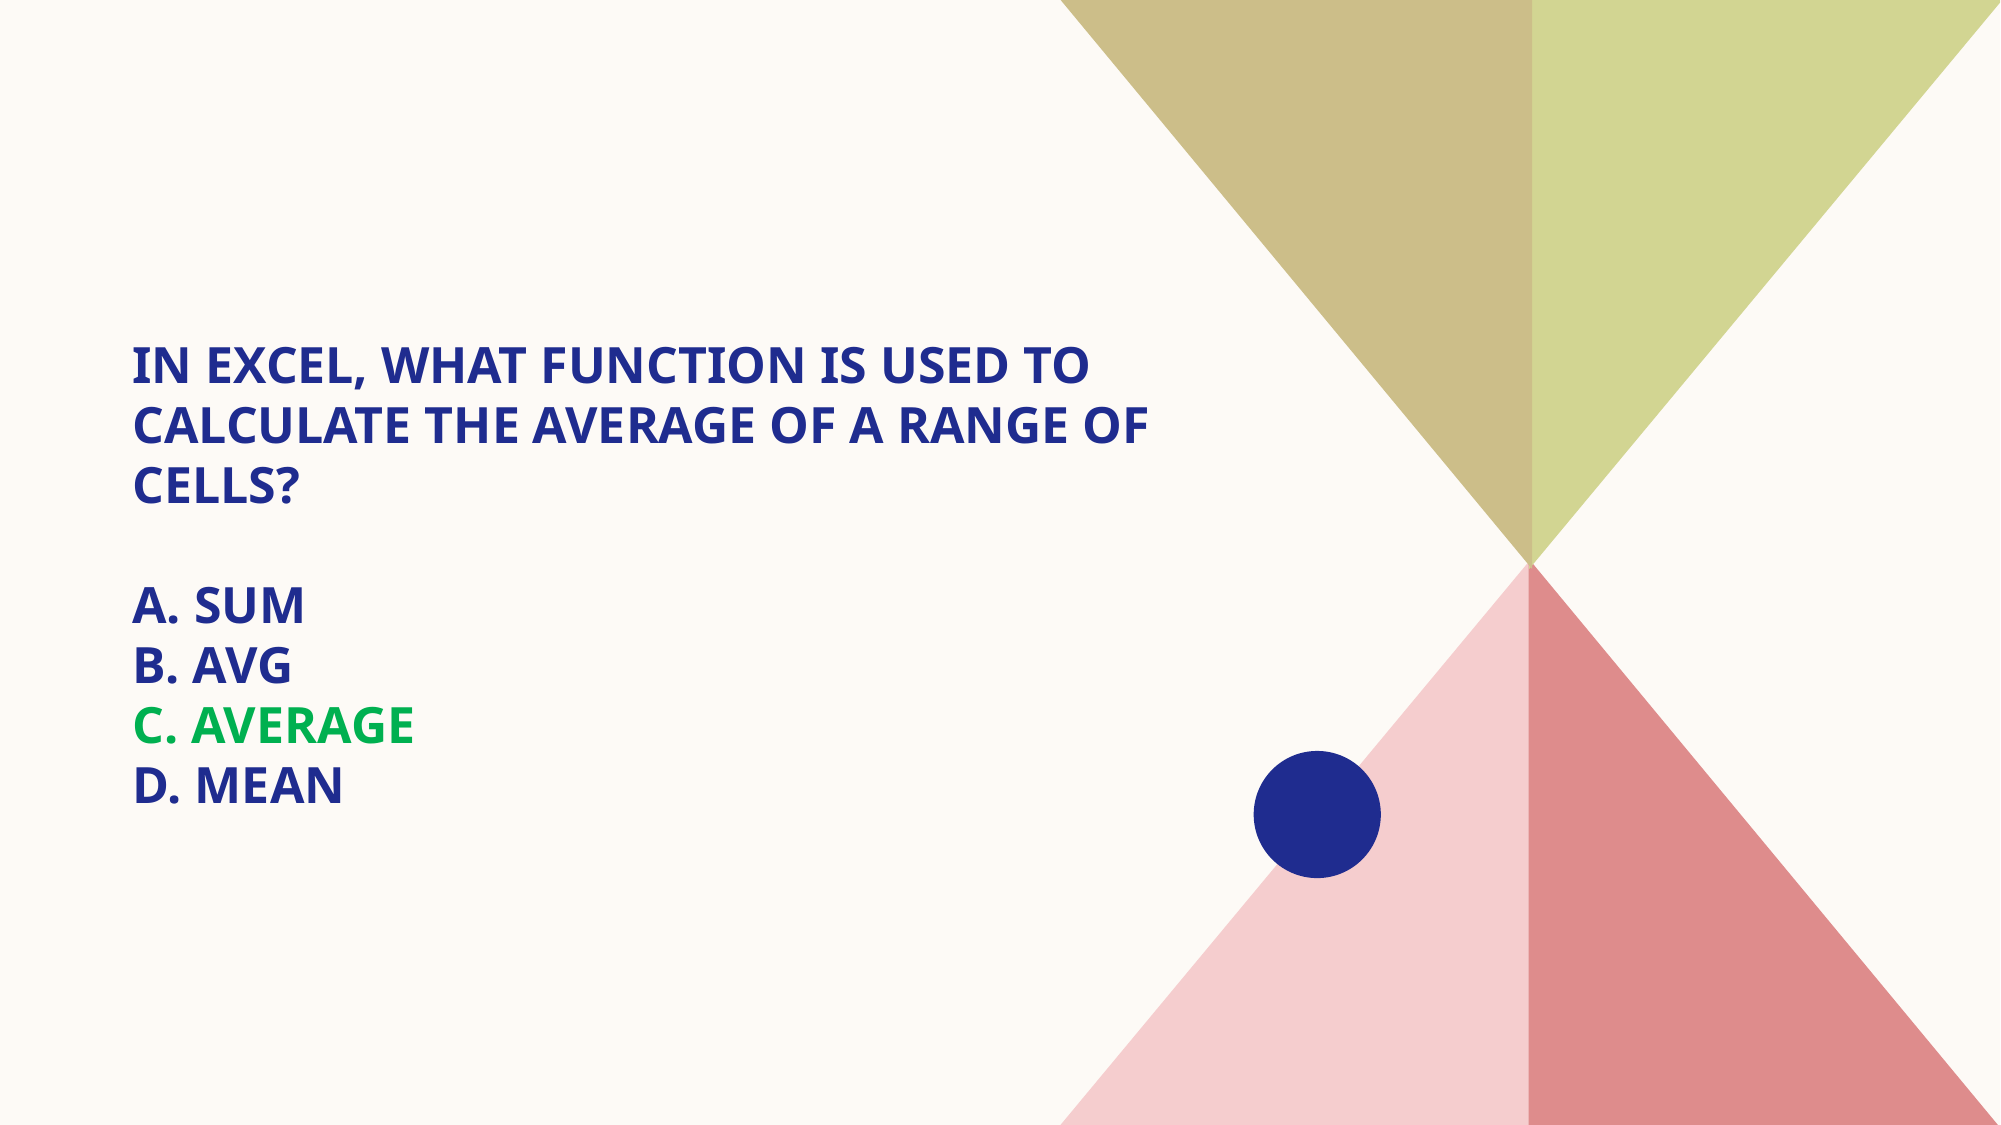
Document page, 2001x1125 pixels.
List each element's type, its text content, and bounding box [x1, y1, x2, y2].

title In Excel, what function is used to calculate the average of a range of cells? A. SUM B. AVG C. AVERAGE D. MEAN [117, 562, 1198, 814]
